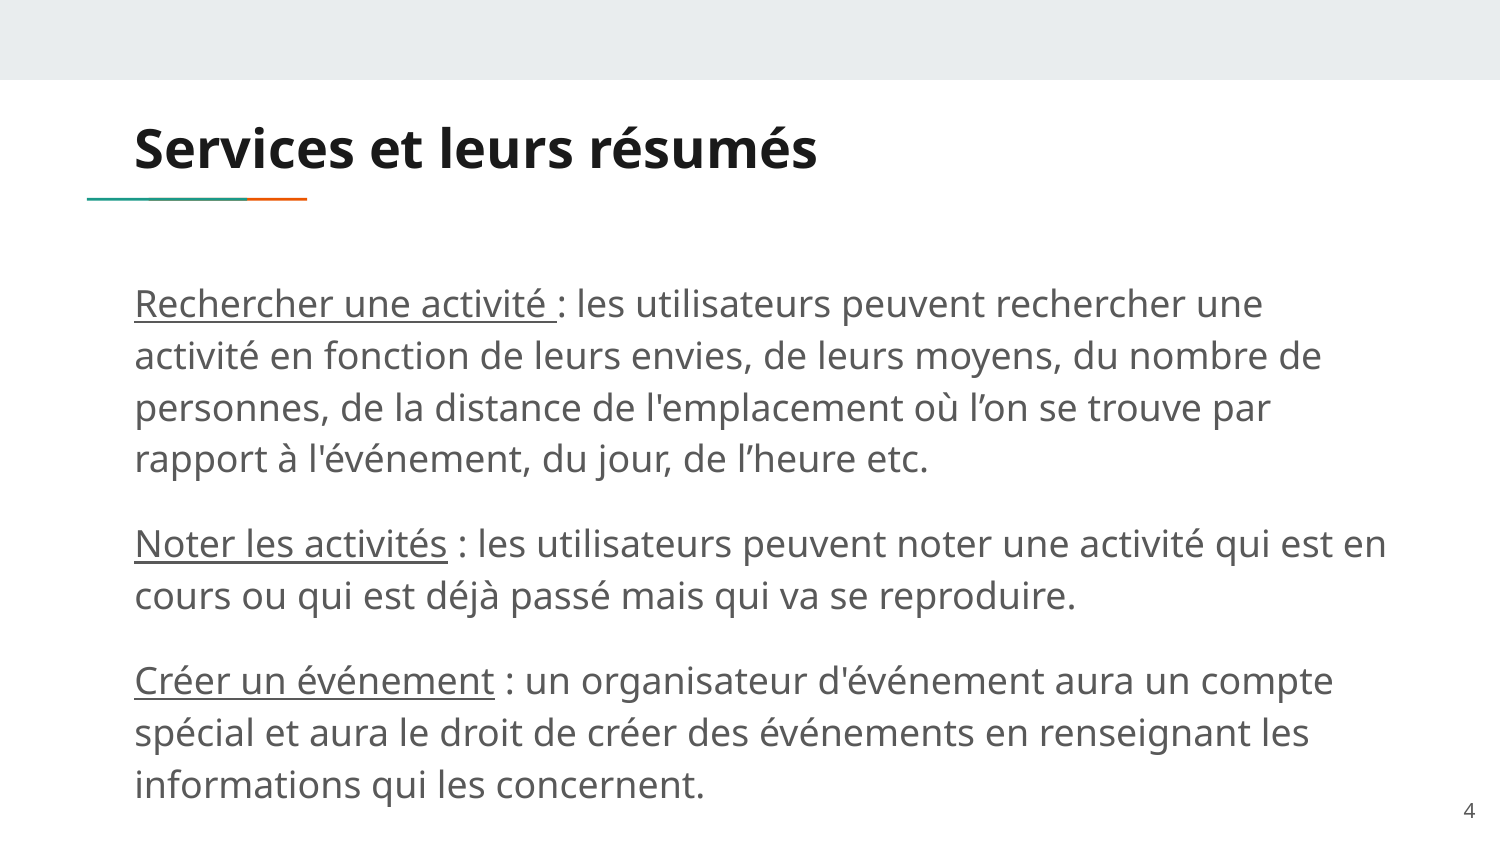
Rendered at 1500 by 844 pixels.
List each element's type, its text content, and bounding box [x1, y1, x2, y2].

slide_number ‹#› [1400, 779, 1491, 844]
list Rechercher une activité : les utilisateurs peuvent rechercher une activité en fonction de leurs envies, de leurs moyens, du nombre de personnes, de la distance de l'emplacement où l’on se trouve par rapport à l'événement, du jour, de l’heure etc. Noter les activités : les utilisateurs peuvent noter une activité qui est en cours ou qui est déjà passé mais qui va se reproduire. Créer un événement : un organisateur d'événement aura un compte spécial et aura le droit de créer des événements en renseignant les informations qui les concernent. [119, 258, 1408, 800]
title Services et leurs résumés [119, 99, 1381, 188]
